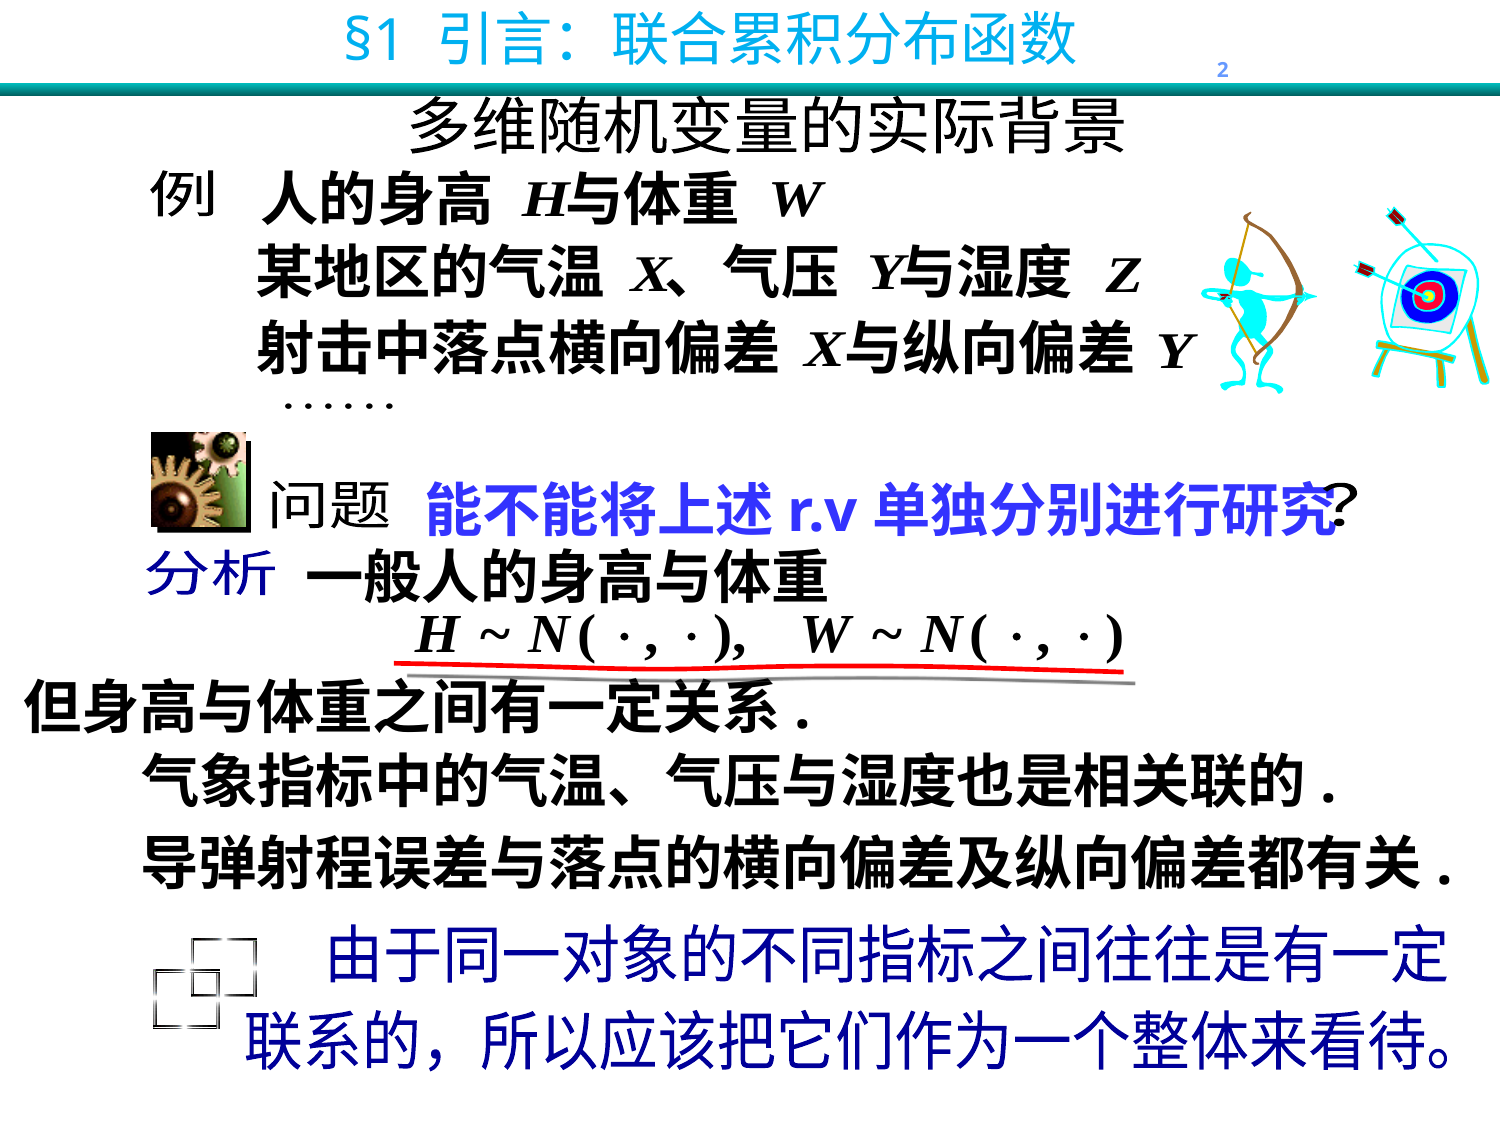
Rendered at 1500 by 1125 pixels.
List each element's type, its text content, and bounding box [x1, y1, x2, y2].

text_box 气象指标中的气温、气压与湿度也是相关联的. [126, 736, 1375, 818]
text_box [240, 227, 1195, 303]
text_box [245, 154, 929, 226]
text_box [241, 303, 1195, 391]
text_box 导弹射程误差与落点的横向偏差及纵向偏差都有关. [125, 818, 1499, 904]
text_box 能不能将上述r.v单独分别进行研究 [409, 451, 1403, 551]
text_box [153, 937, 257, 1029]
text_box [401, 602, 1140, 681]
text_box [262, 397, 398, 433]
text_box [151, 432, 390, 534]
text_box 但身高与体重之间有一定关系. [8, 663, 937, 748]
text_box 一般人的身高与体重 [290, 532, 971, 618]
picture [1200, 205, 1490, 394]
